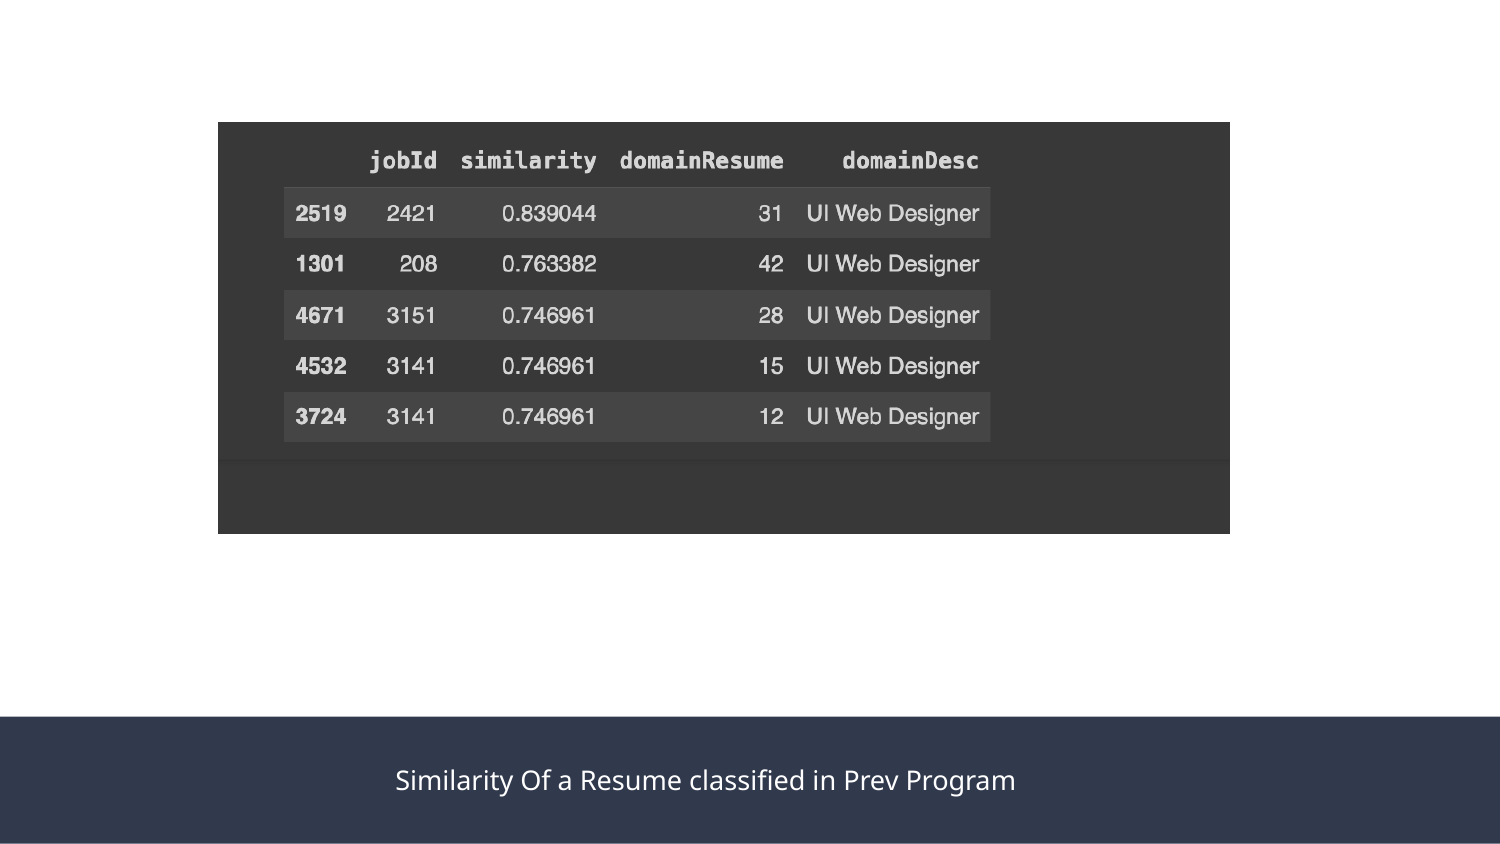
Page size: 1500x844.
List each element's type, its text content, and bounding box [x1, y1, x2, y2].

picture [217, 122, 1230, 535]
list Similarity Of a Resume classified in Prev Program [51, 741, 1361, 818]
